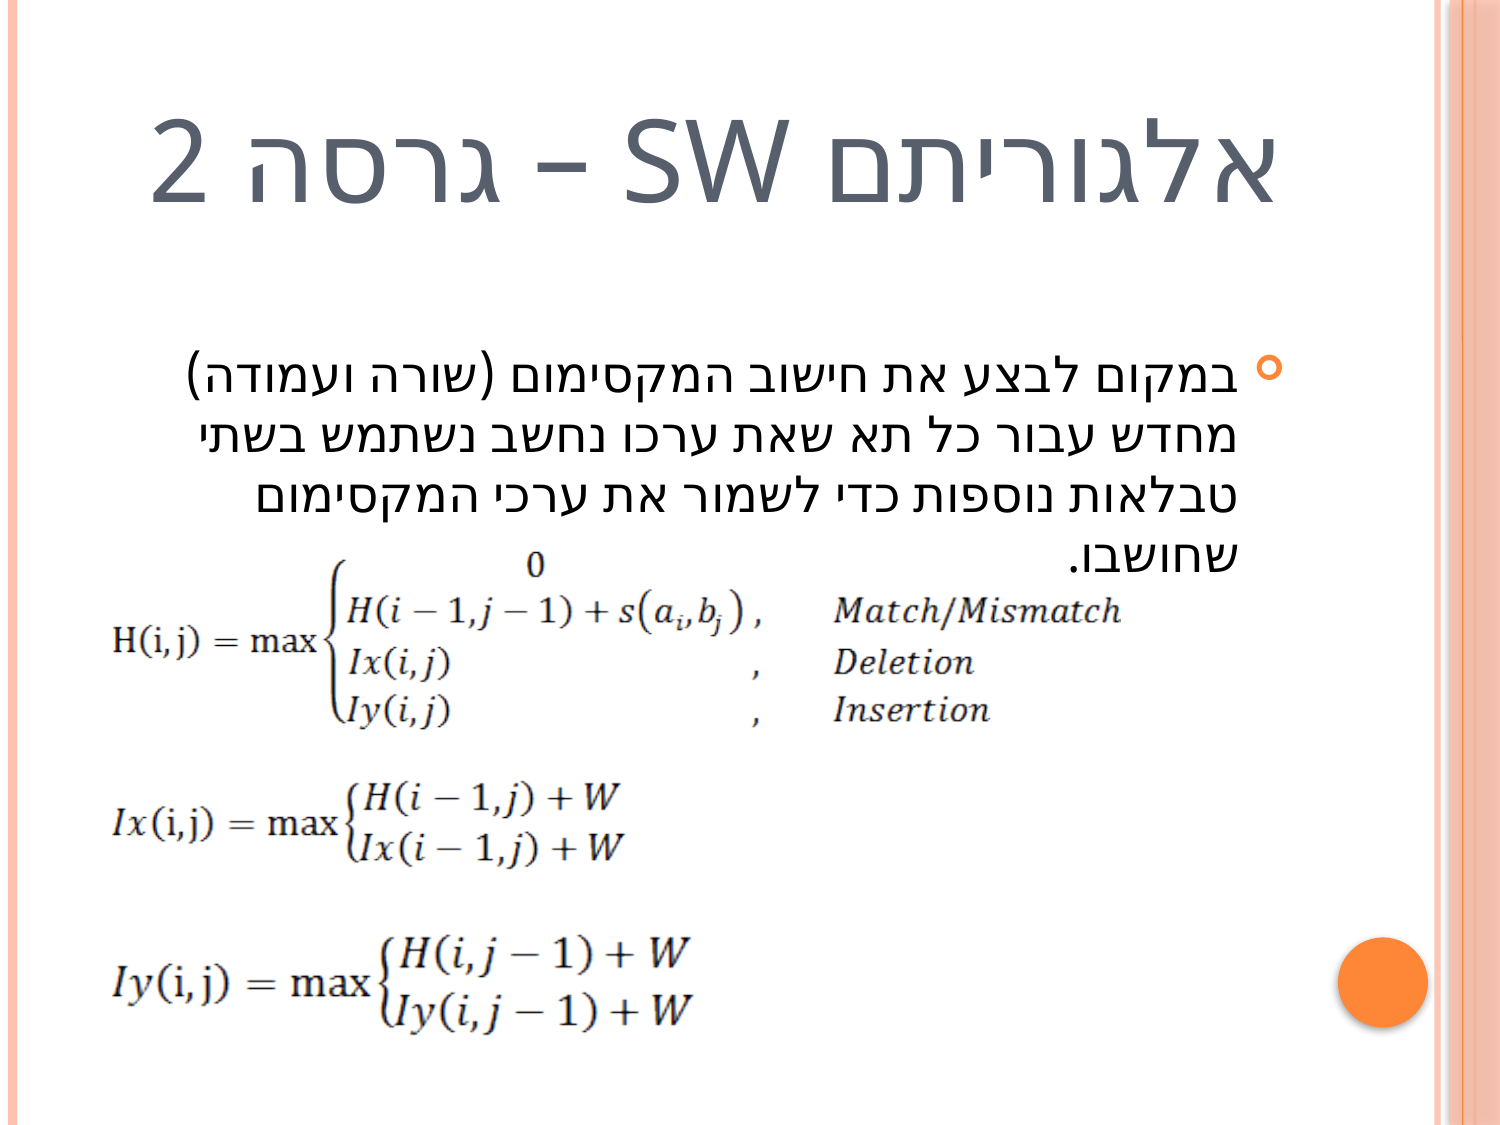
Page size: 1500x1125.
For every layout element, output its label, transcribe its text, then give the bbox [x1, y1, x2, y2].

title אלגוריתם SW – גרסה 2 [75, 45, 1300, 233]
list במקום לבצע את חישוב המקסימום (שורה ועמודה) מחדש עבור כל תא שאת ערכו נחשב נשתמש בשתי טבלאות נוספות כדי לשמור את ערכי המקסימום שחושבו. [75, 262, 1300, 1062]
picture [111, 774, 645, 877]
picture [111, 550, 1121, 741]
picture [111, 928, 716, 1043]
